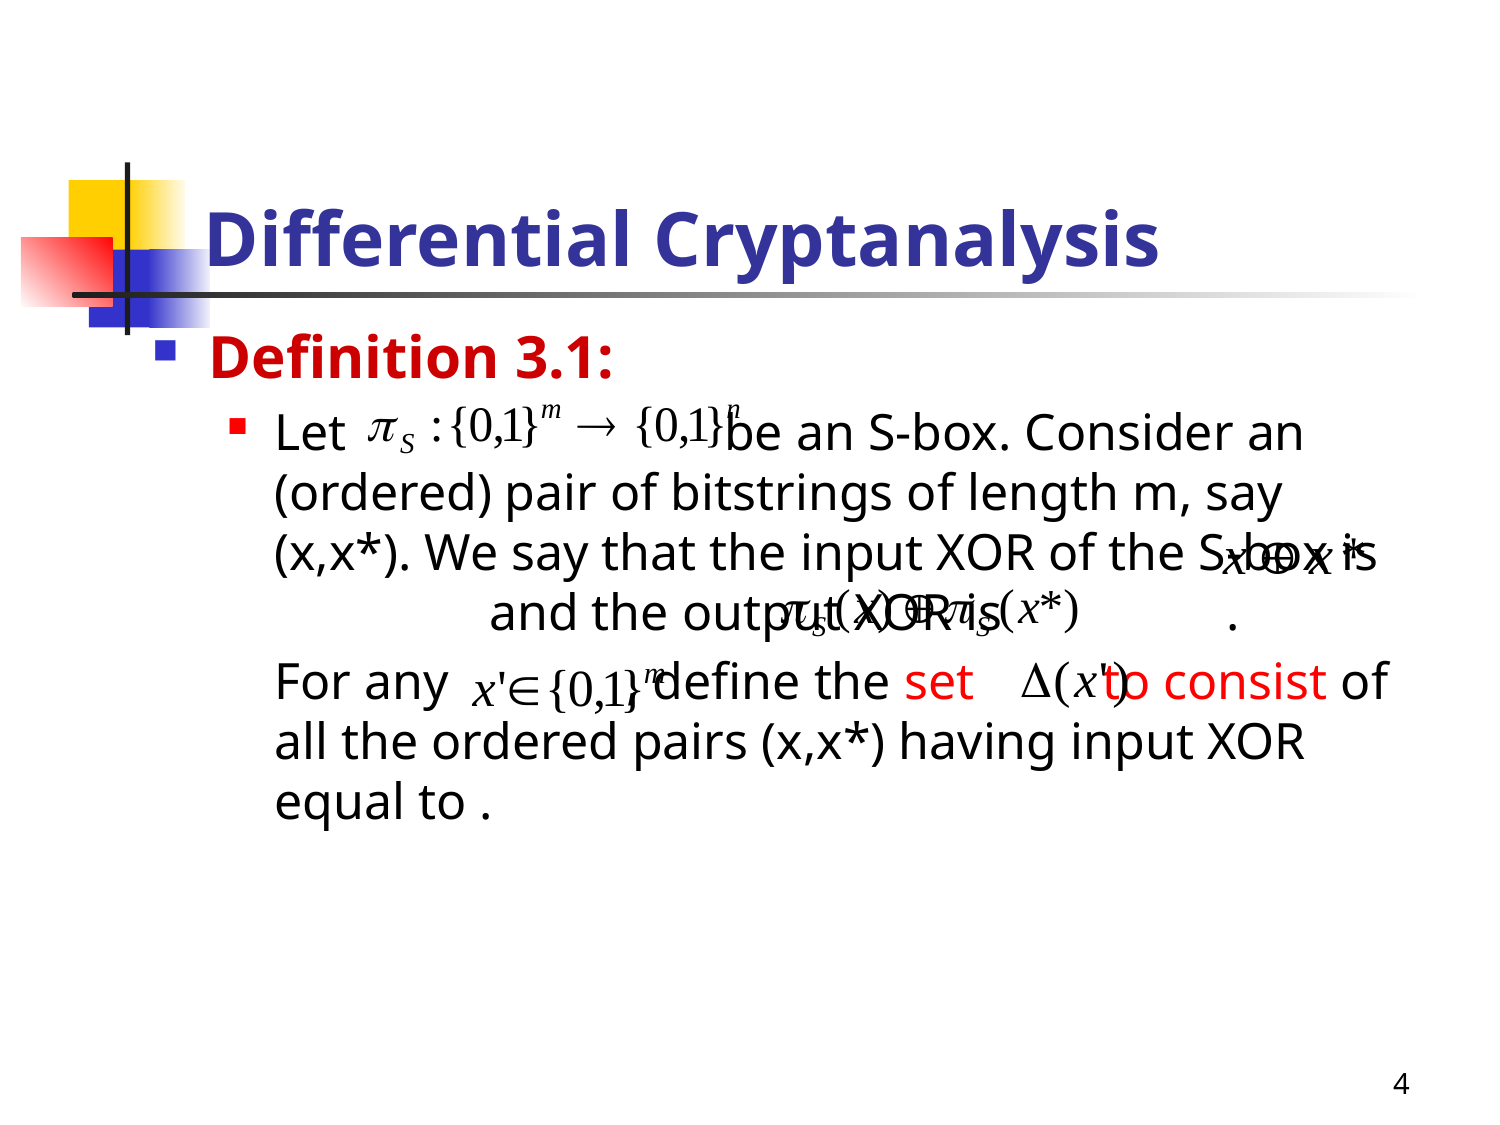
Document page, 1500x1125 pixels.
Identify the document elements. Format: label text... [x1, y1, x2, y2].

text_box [362, 387, 750, 466]
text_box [462, 649, 675, 729]
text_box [774, 574, 1088, 649]
slide_number 4 [1112, 1037, 1425, 1113]
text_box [1012, 649, 1138, 719]
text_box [1212, 524, 1375, 589]
title Differential Cryptanalysis [188, 101, 1468, 289]
